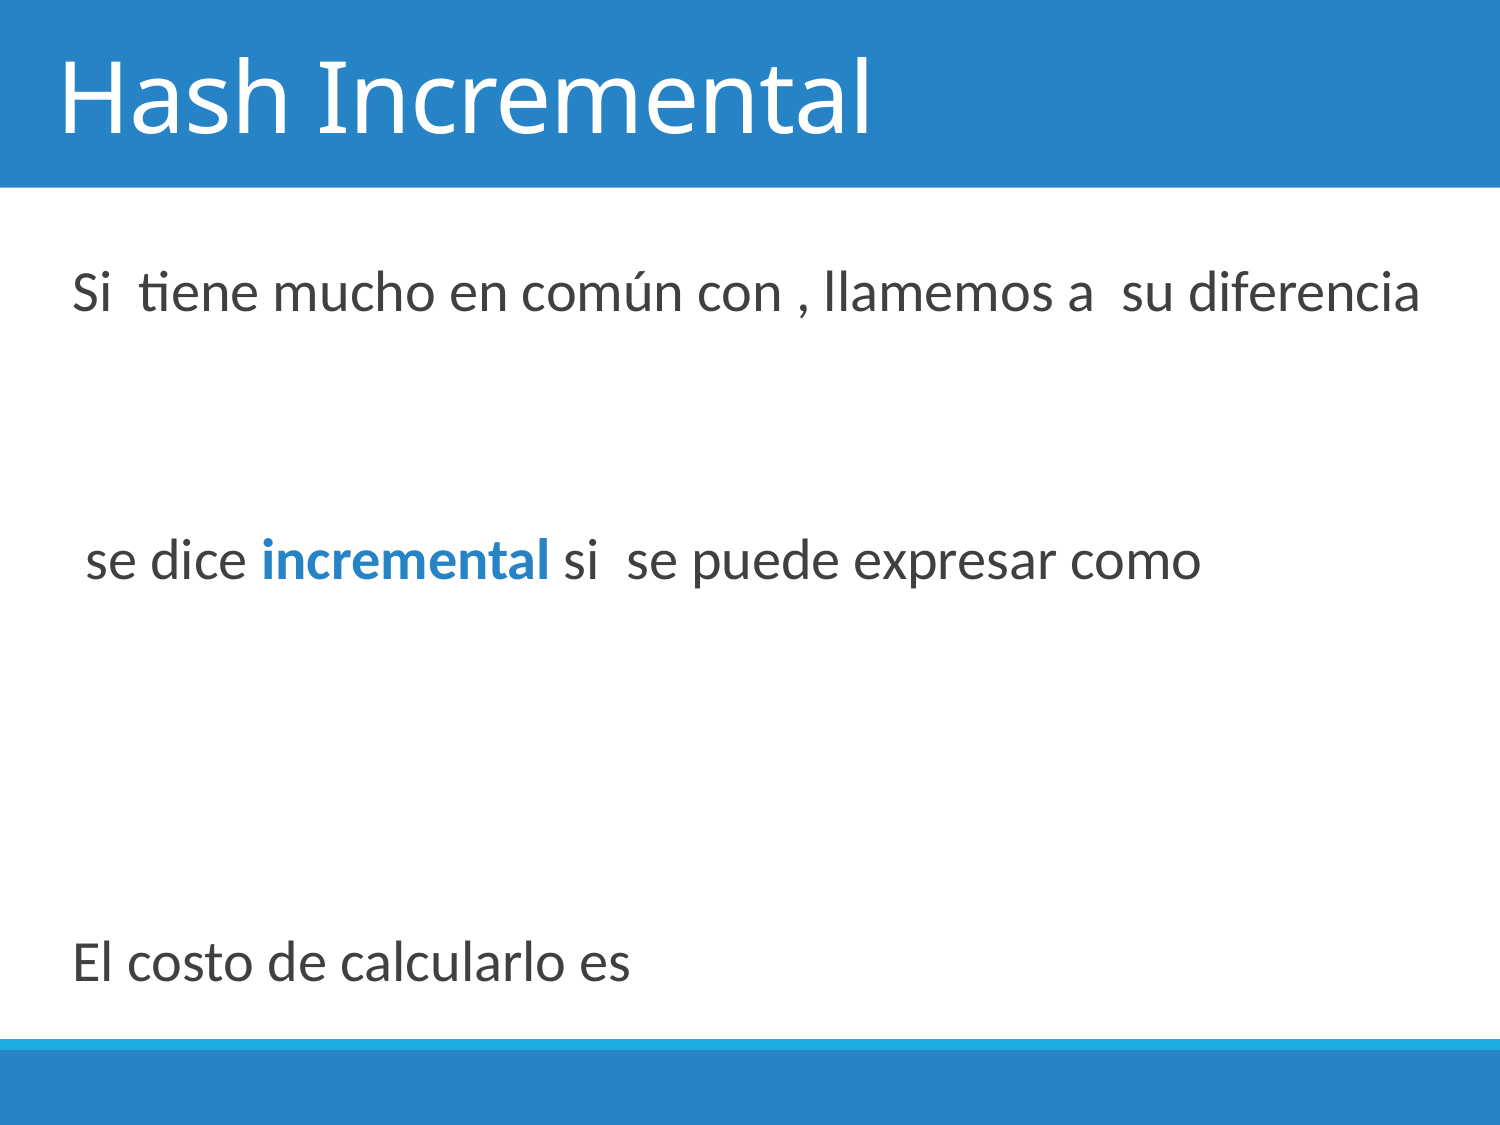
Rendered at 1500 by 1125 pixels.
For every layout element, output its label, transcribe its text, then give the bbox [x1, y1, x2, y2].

title Hash Incremental [41, 0, 1459, 188]
